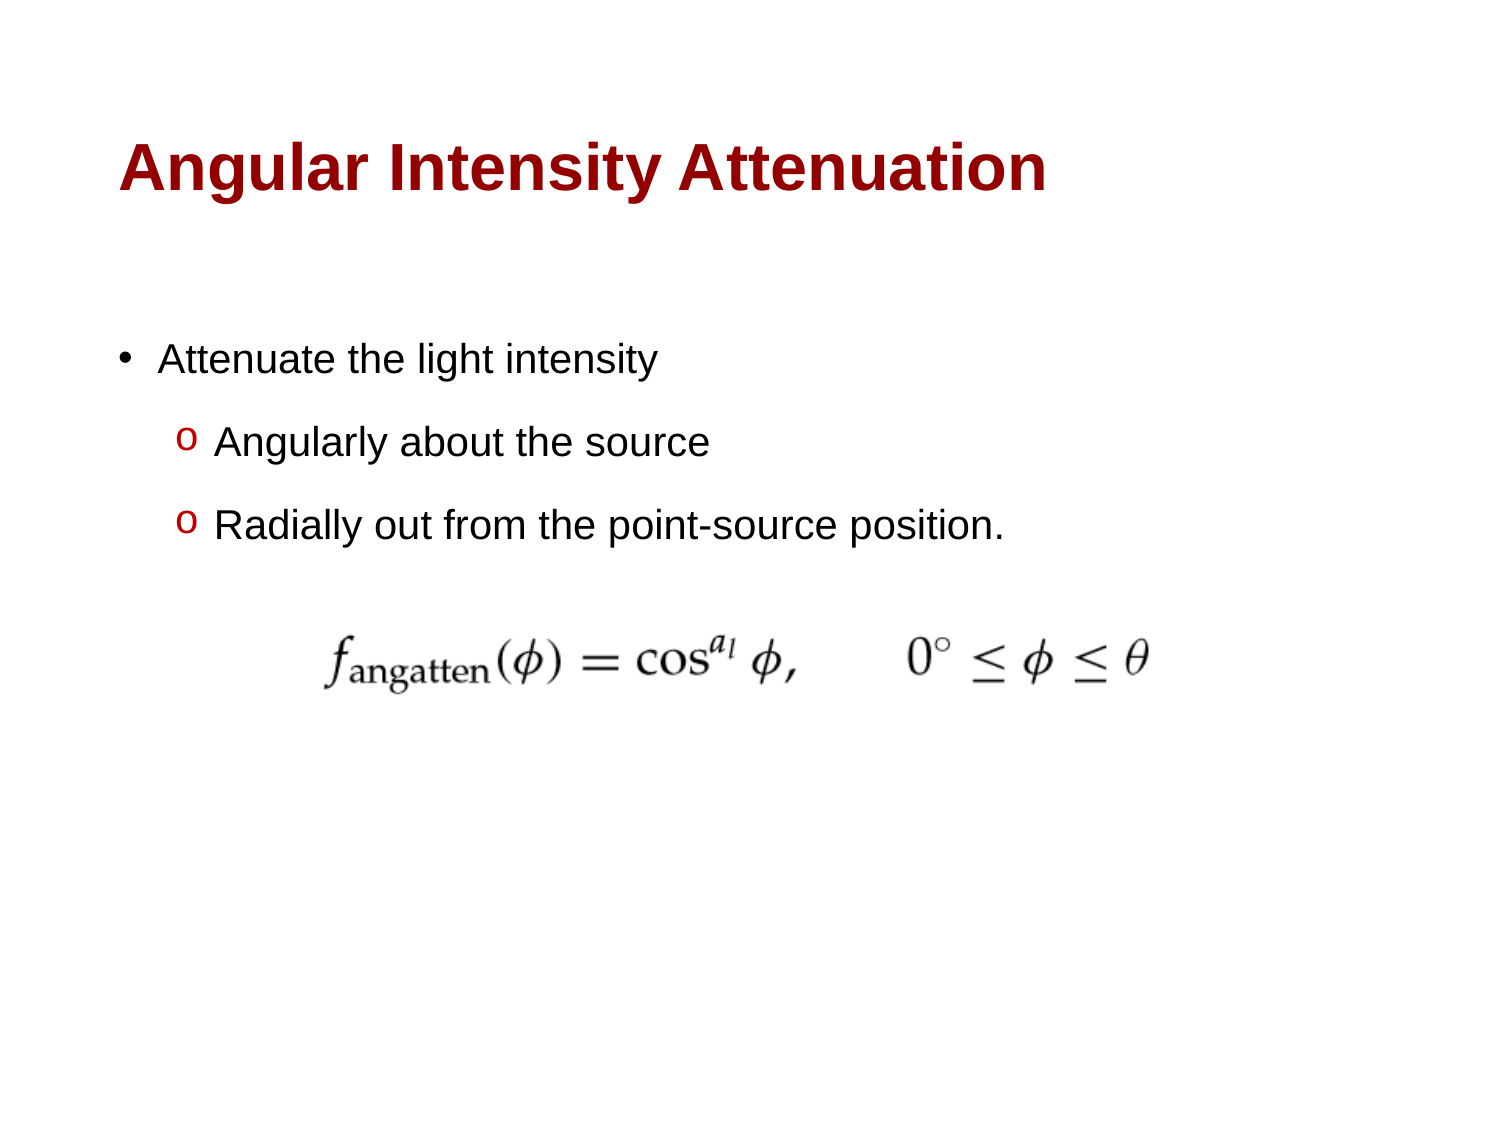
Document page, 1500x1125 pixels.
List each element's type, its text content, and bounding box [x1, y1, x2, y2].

picture [306, 603, 1194, 710]
list Attenuate the light intensity Angularly about the source Radially out from the point-source position. [103, 299, 1397, 1014]
title Angular Intensity Attenuation [103, 59, 1397, 278]
